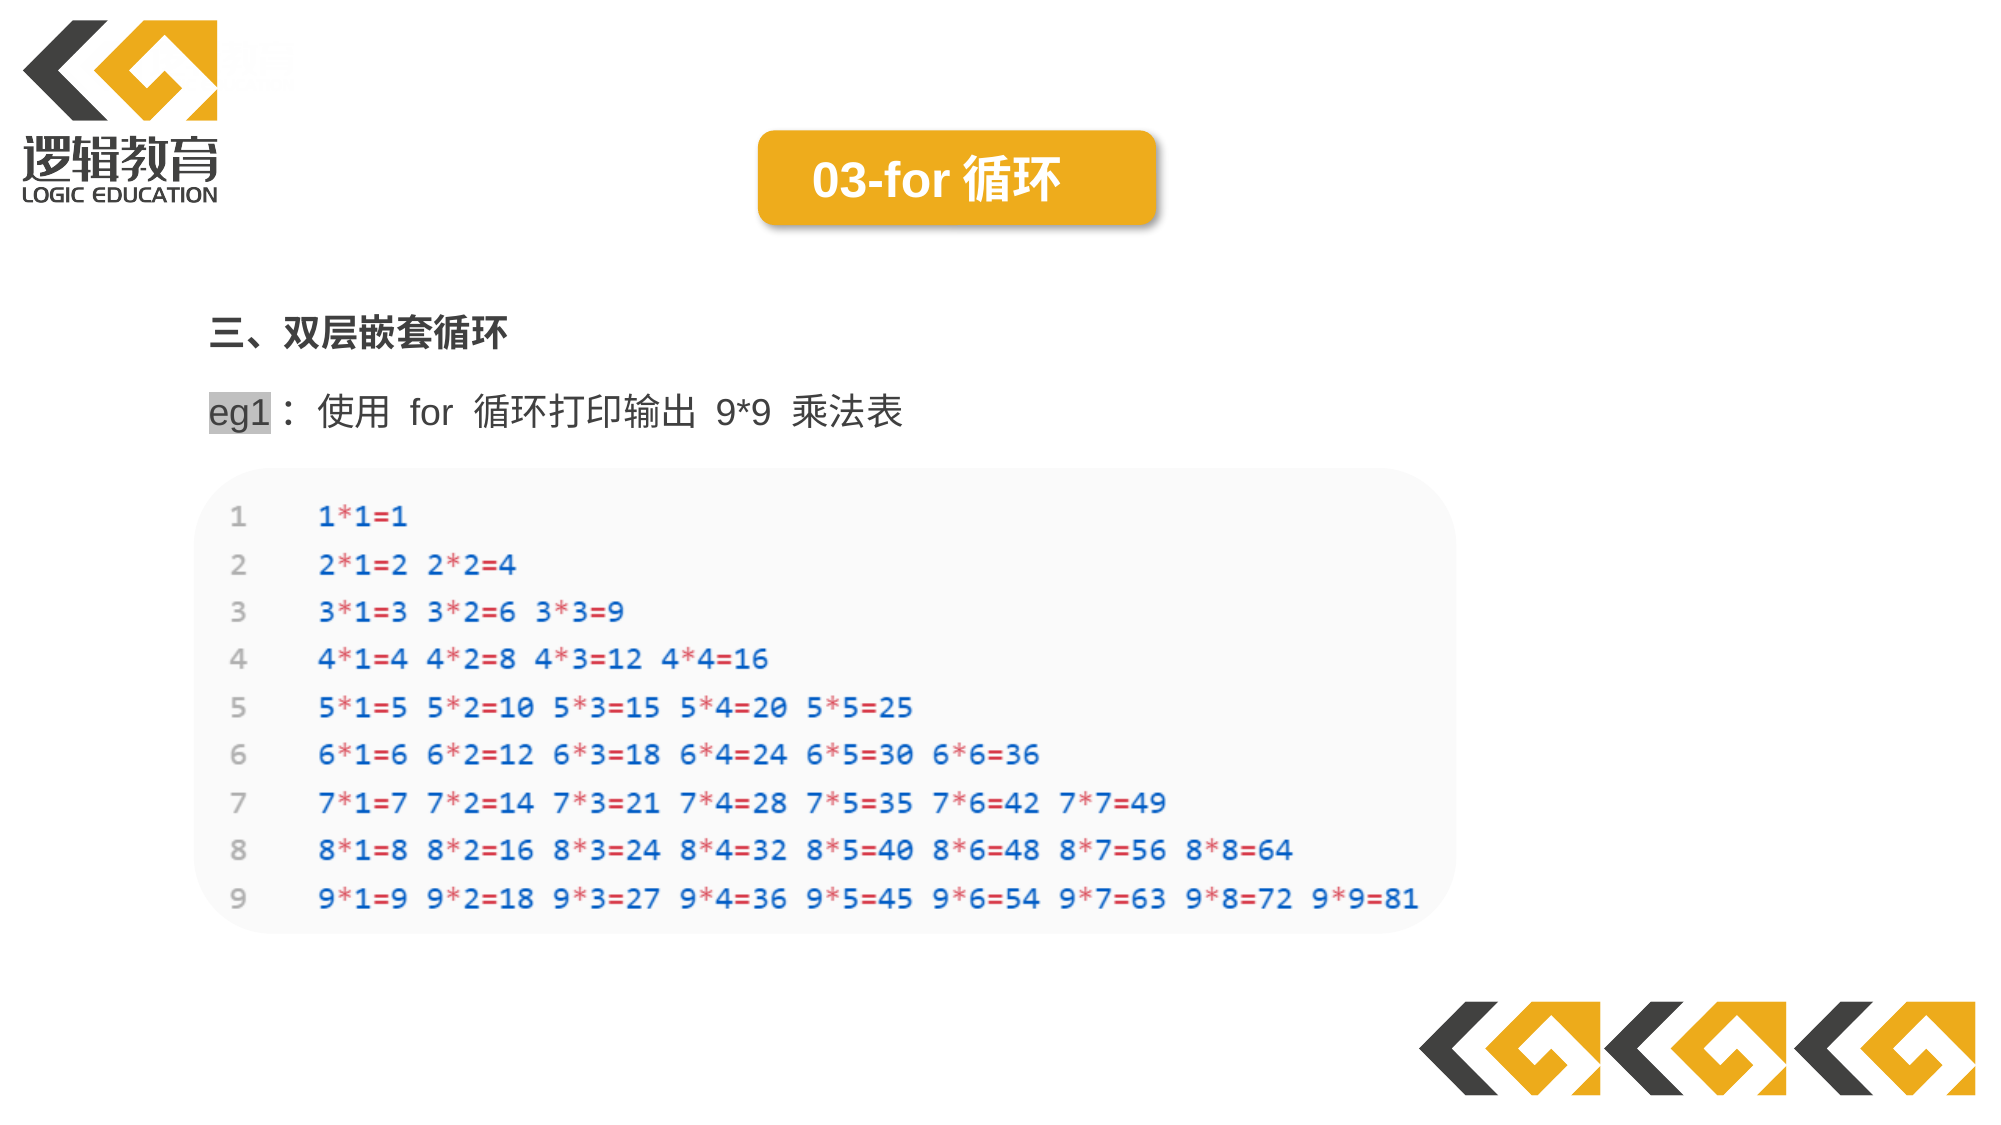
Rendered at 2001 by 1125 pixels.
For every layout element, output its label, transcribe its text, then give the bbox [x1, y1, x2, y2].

text_box 三、双层嵌套循环 [193, 301, 1017, 361]
text_box eg1：使用 for 循环打印输出 9*9 乘法表 [193, 380, 1858, 441]
text_box [757, 130, 1157, 226]
picture [193, 467, 1457, 934]
picture [0, 0, 304, 224]
text_box 03-for循环 [797, 139, 1124, 215]
picture [1394, 940, 2000, 1125]
